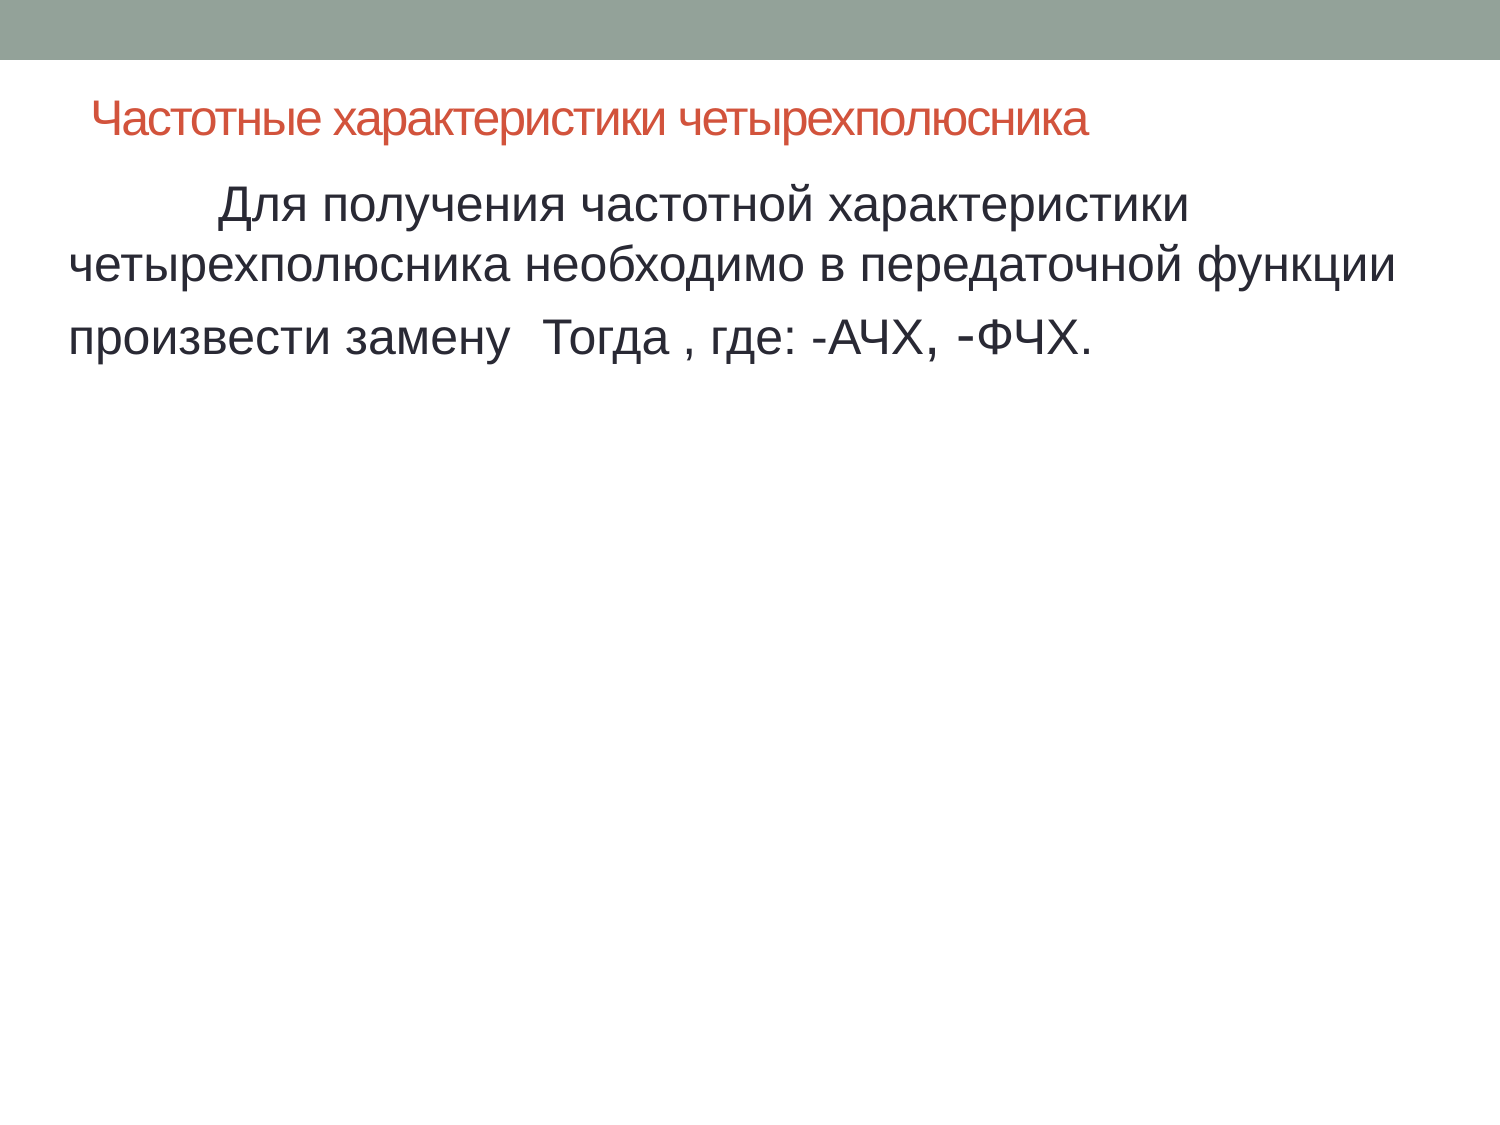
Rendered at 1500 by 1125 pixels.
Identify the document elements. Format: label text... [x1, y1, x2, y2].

text_box Частотные характеристики четырехполюсника [74, 67, 1425, 165]
